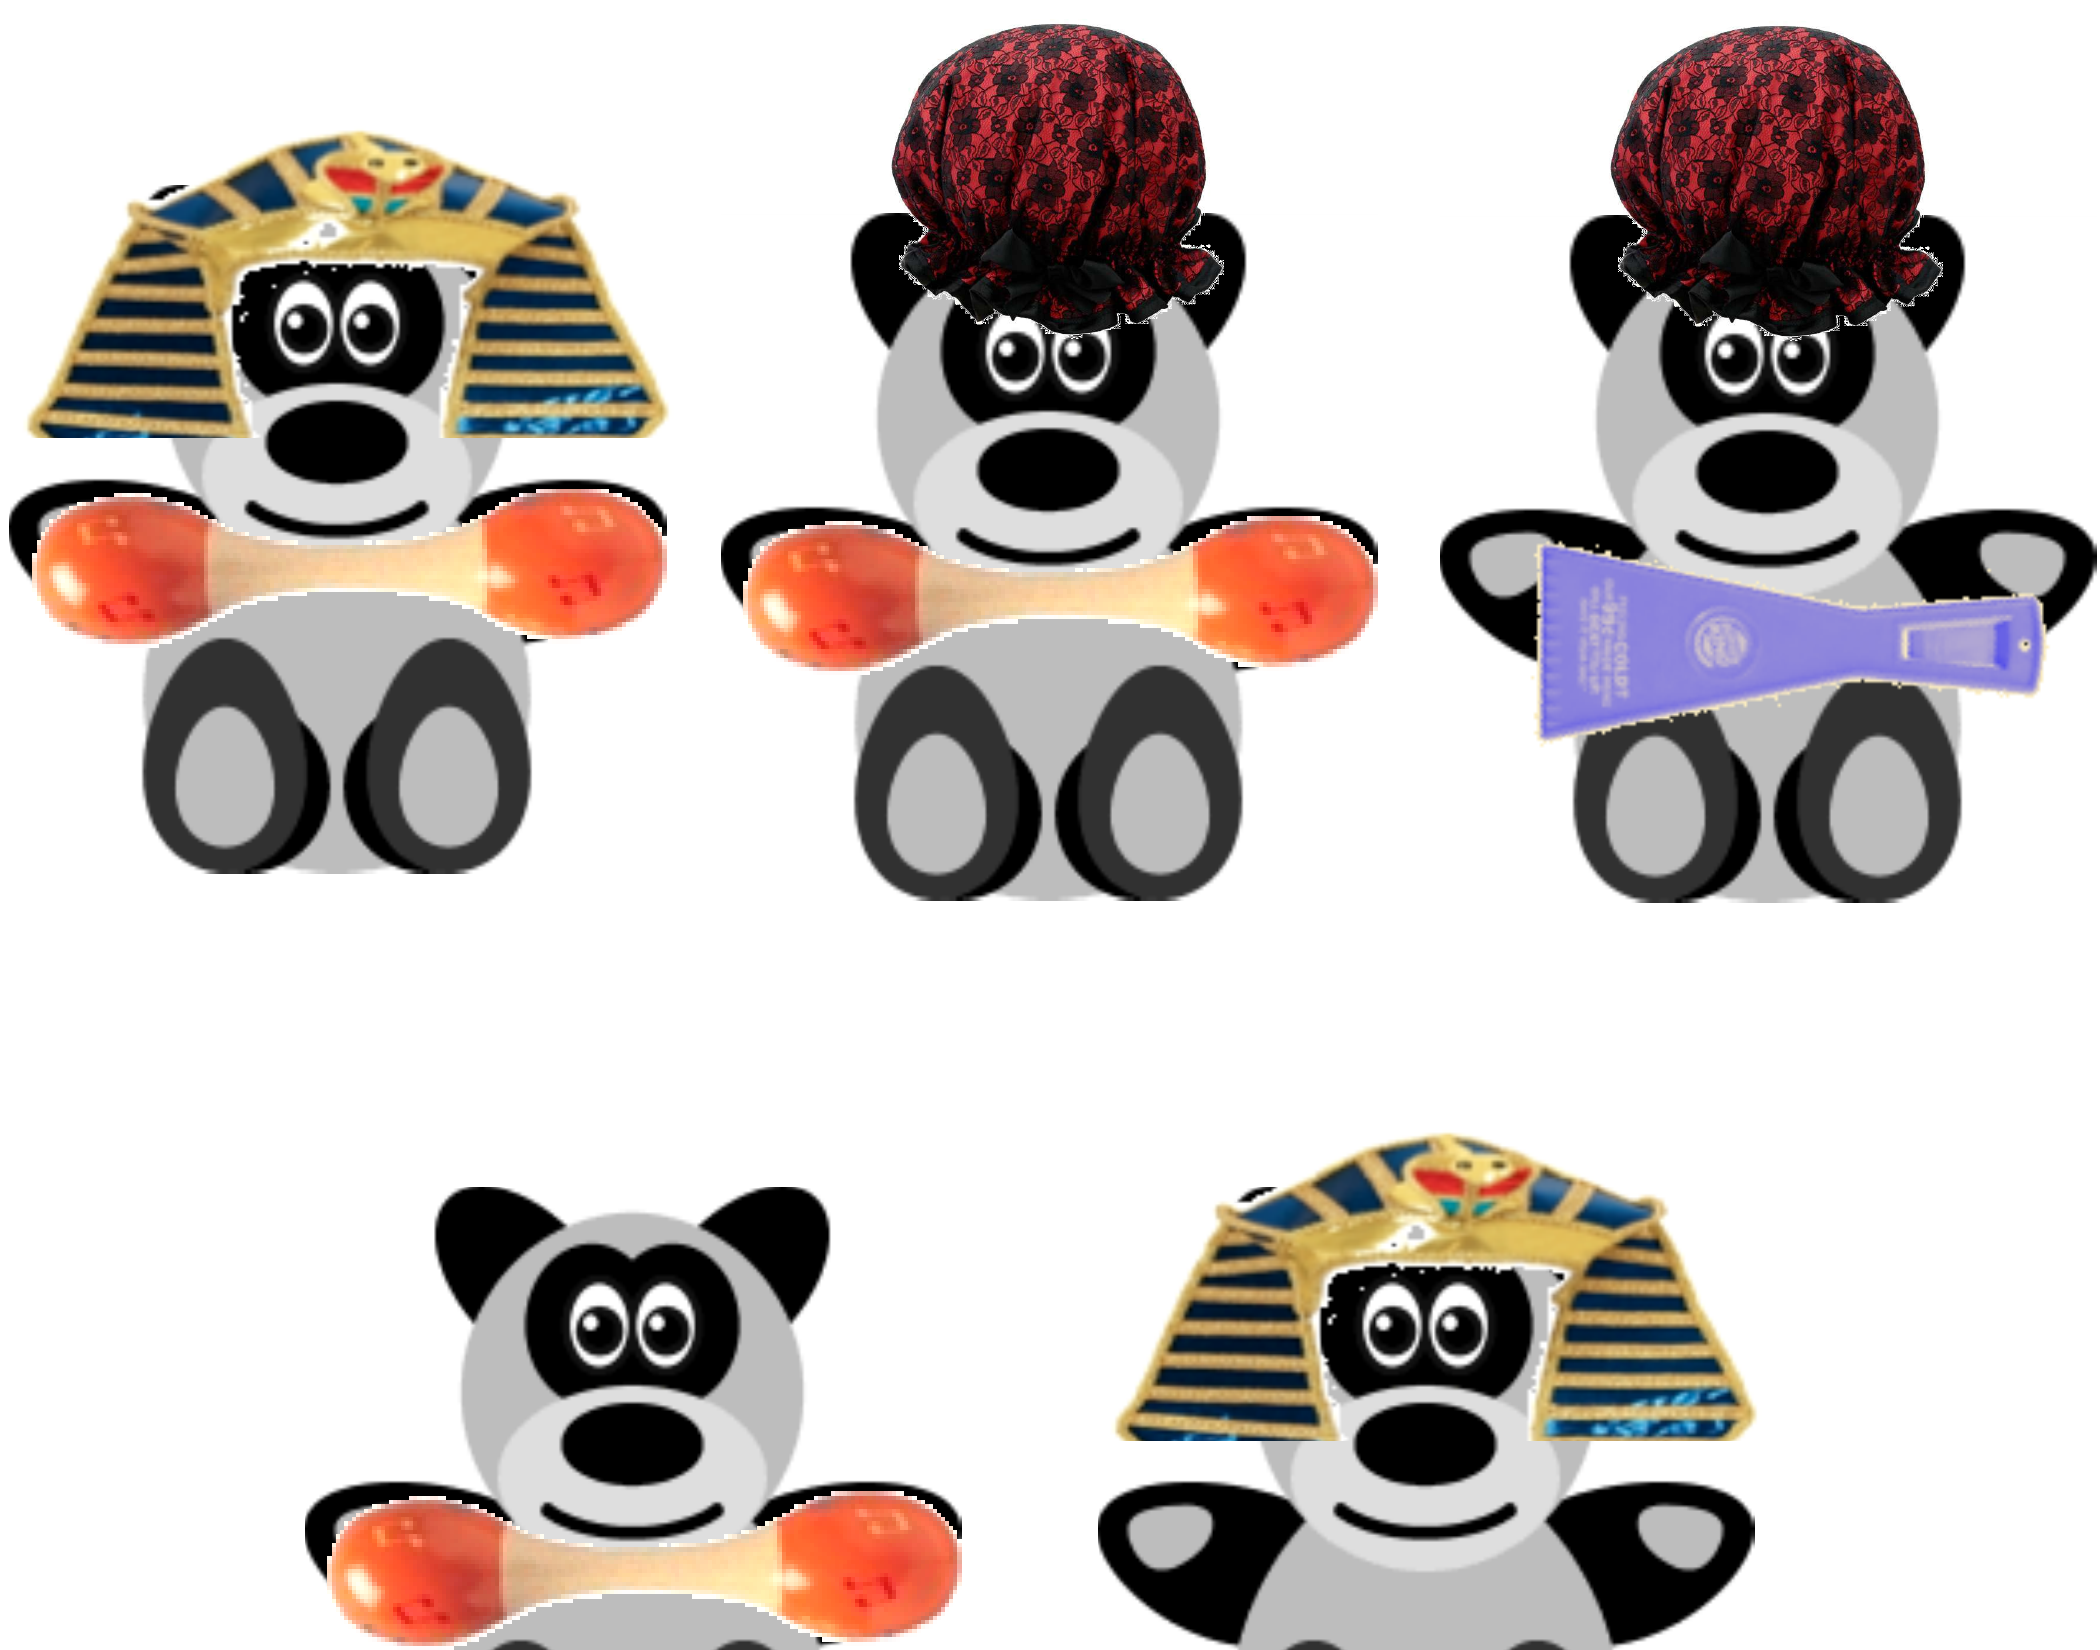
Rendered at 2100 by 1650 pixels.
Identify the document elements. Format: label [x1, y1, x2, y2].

picture [0, 0, 1423, 902]
picture [1439, 1, 2100, 904]
text_box [287, 1019, 1849, 1650]
